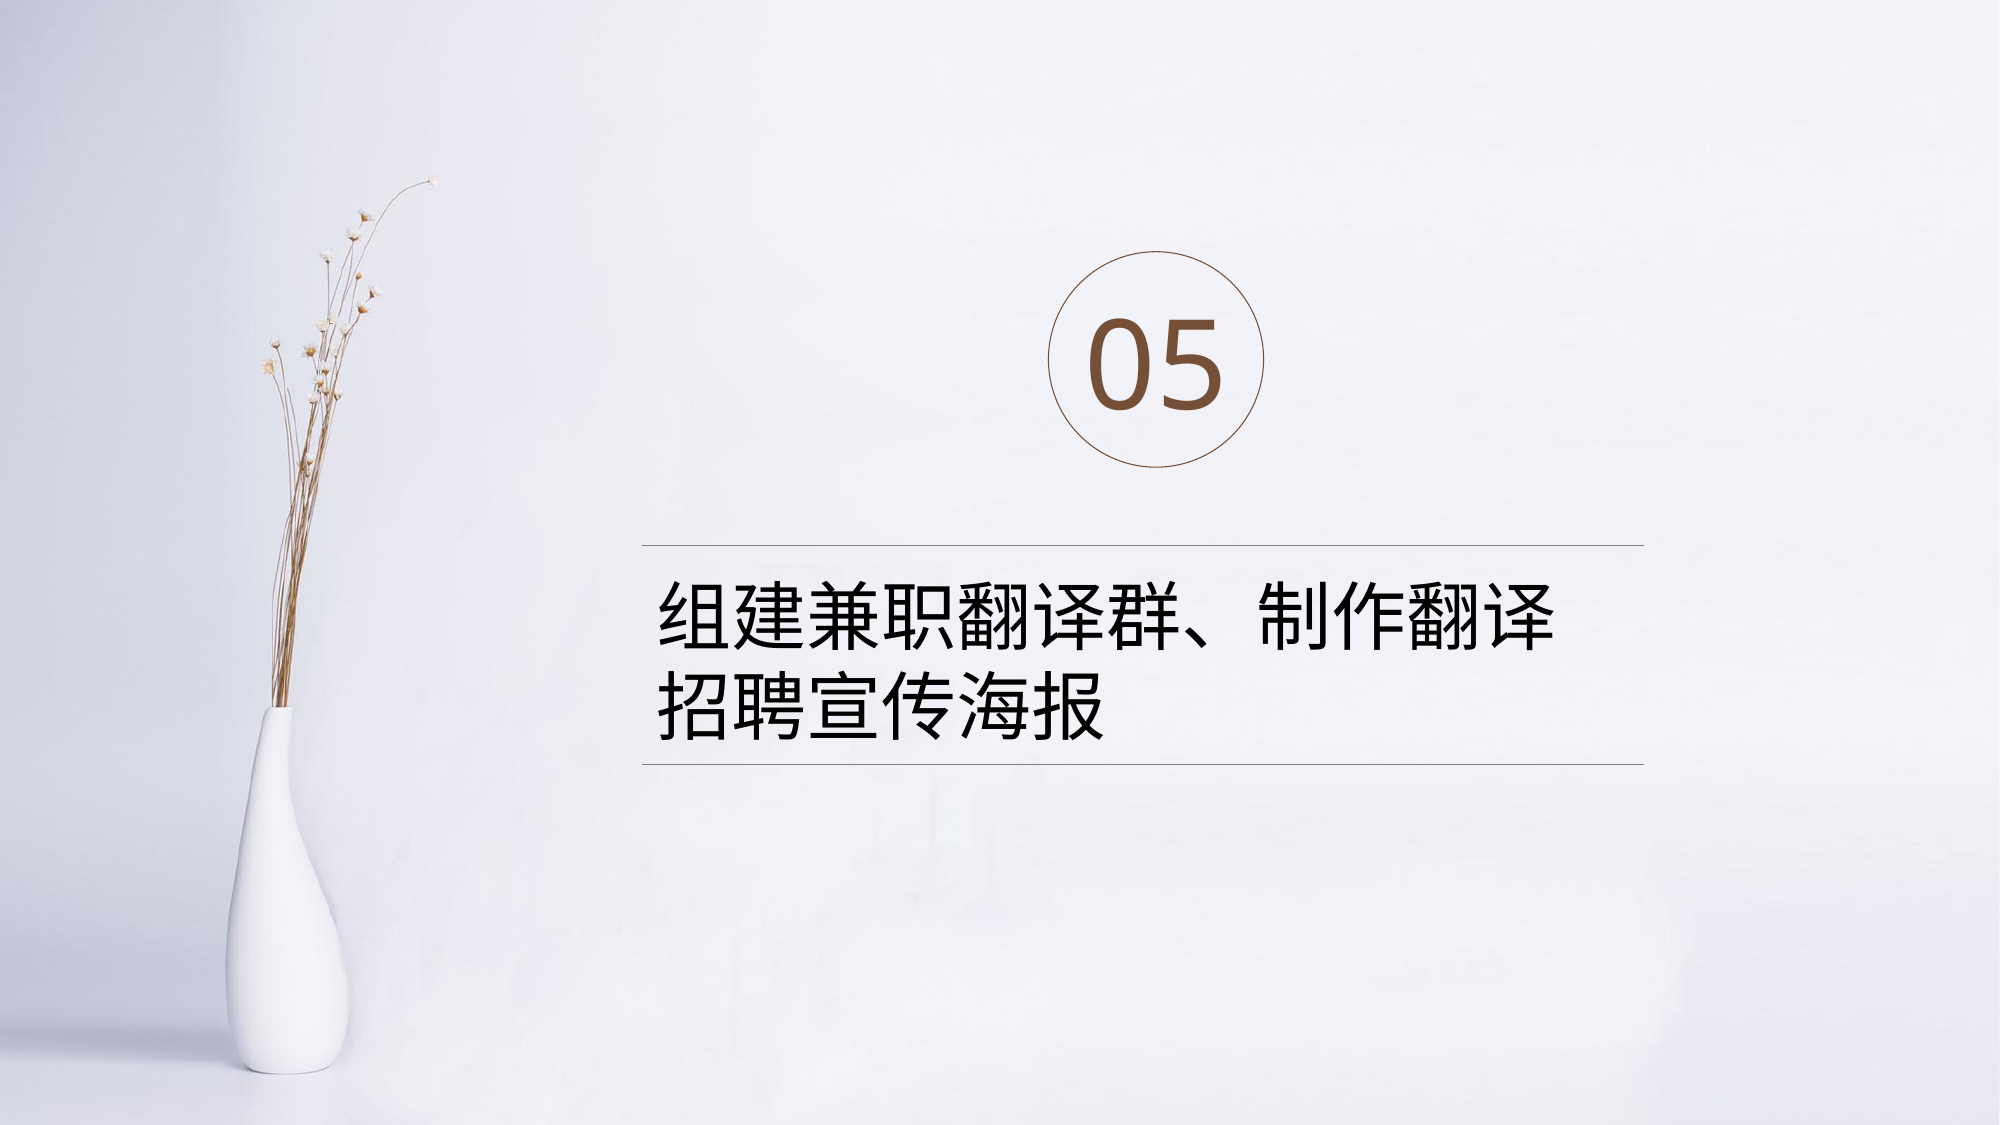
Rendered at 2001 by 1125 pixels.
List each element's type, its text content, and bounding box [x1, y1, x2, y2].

text_box 05 [1048, 251, 1264, 468]
text_box 组建兼职翻译群、制作翻译招聘宣传海报 [642, 562, 1625, 757]
picture [0, 0, 2000, 1125]
